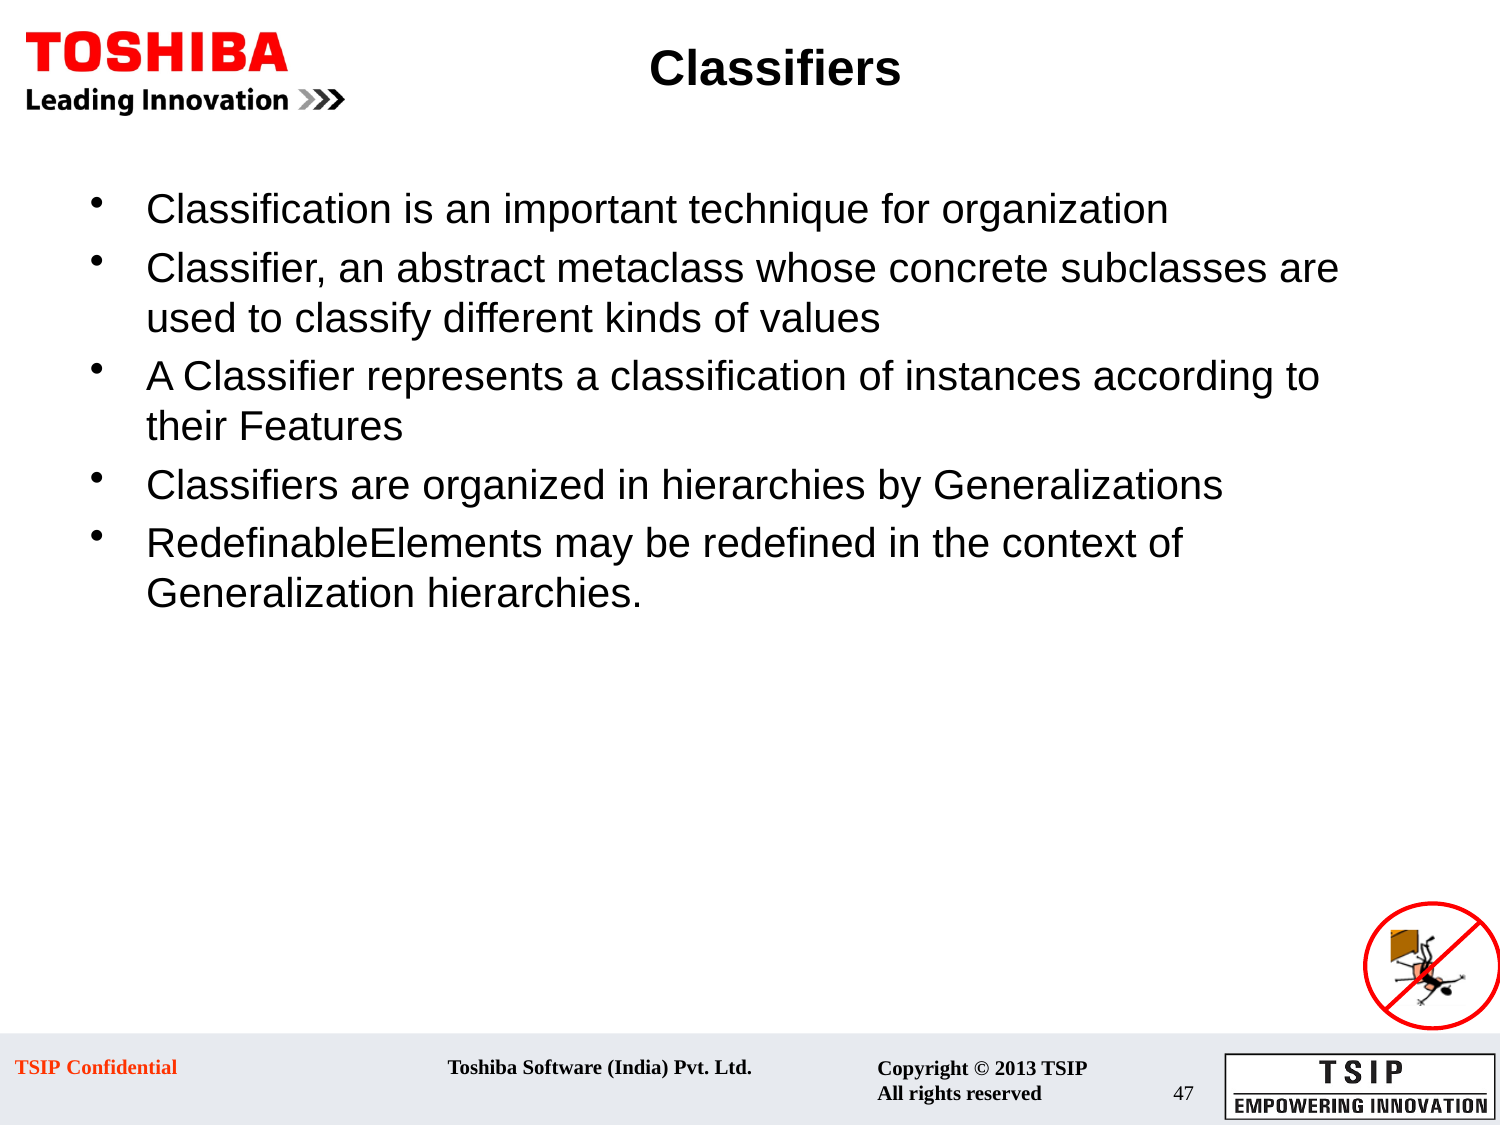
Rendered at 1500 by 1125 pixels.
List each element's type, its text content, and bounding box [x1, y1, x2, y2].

text_box [1485, 926, 1500, 1005]
list Classification is an important technique for organization Classifier, an abstract metaclass whose concrete subclasses are used to classify different kinds of values A Classifier represents a classification of instances according to their Features Classifiers are organized in hierarchies by Generalizations RedefinableElements may be redefined in the context of Generalization hierarchies. [75, 174, 1425, 1005]
text_box [1425, 903, 1479, 920]
text_box Classifiers [634, 27, 918, 103]
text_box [1384, 921, 1481, 1011]
text_box [1397, 1019, 1469, 1029]
picture [26, 31, 345, 116]
picture [1224, 1053, 1496, 1120]
